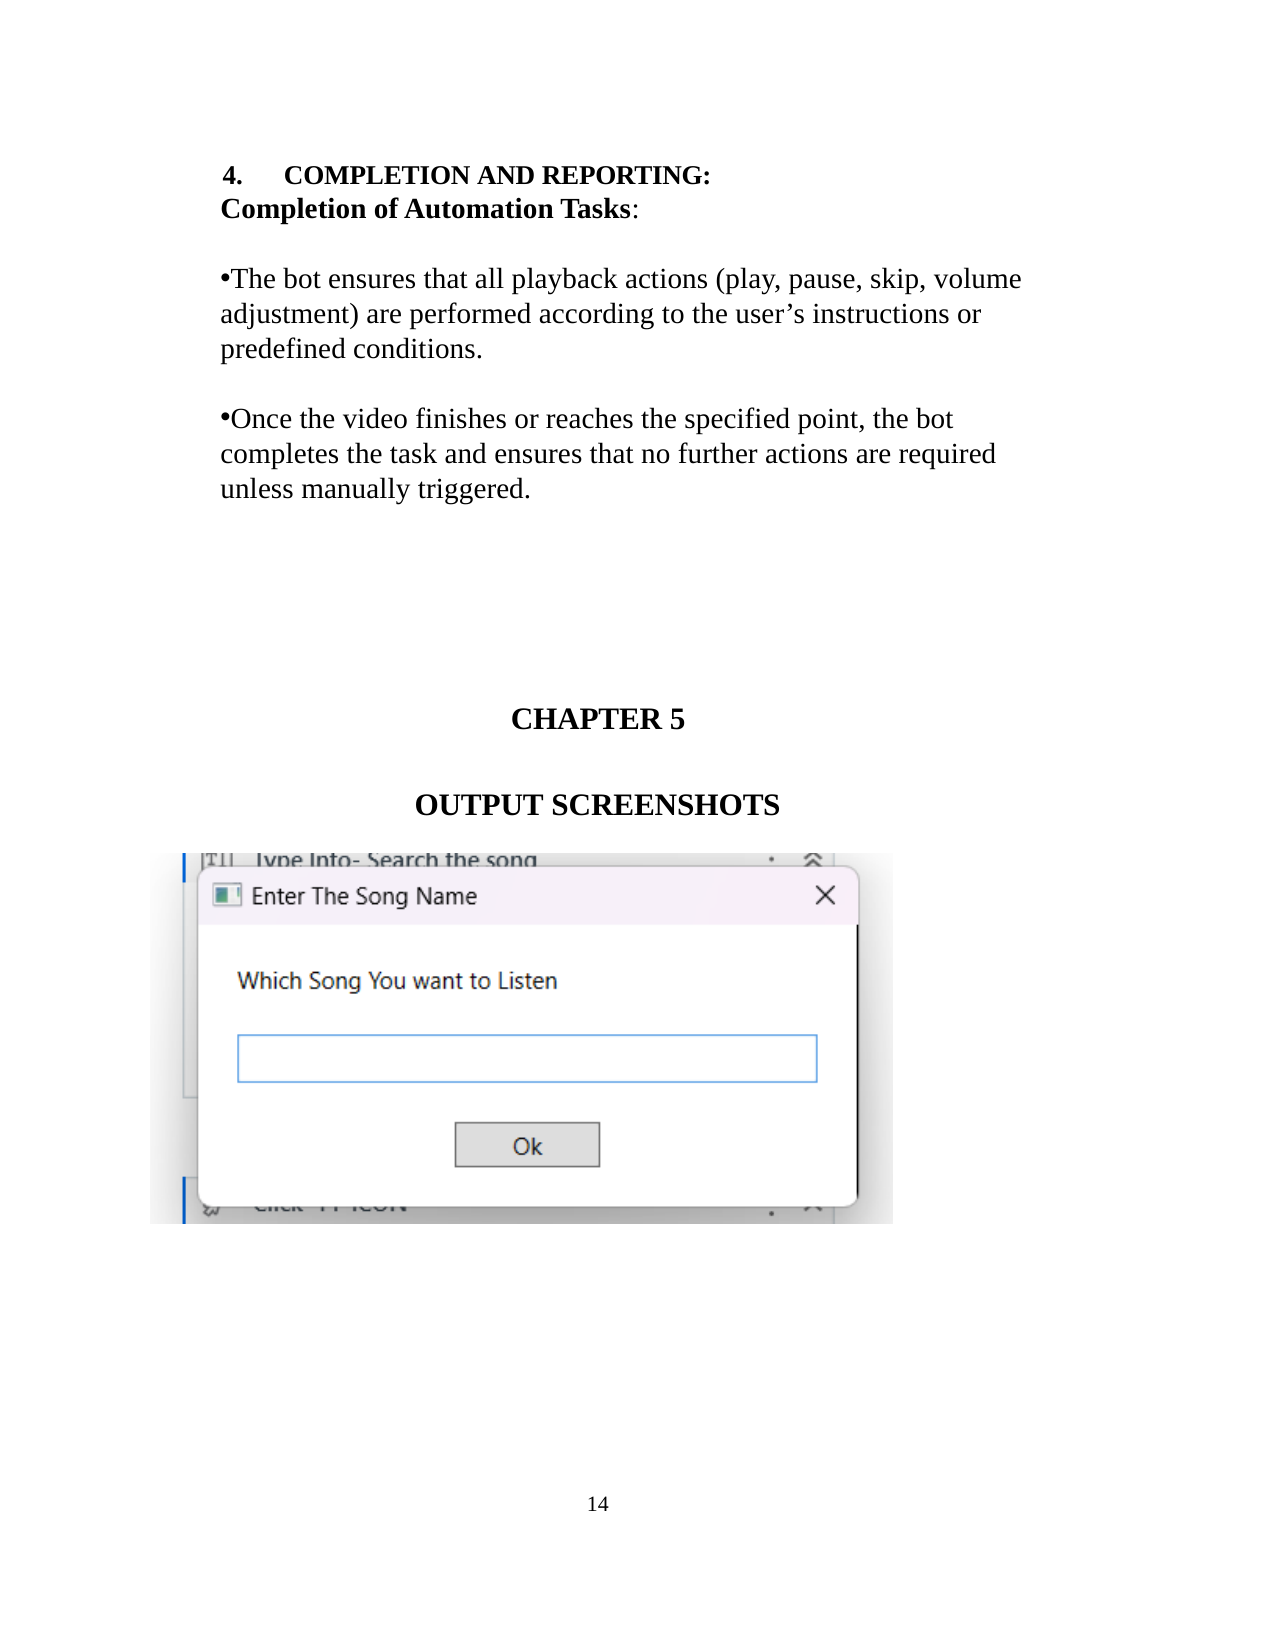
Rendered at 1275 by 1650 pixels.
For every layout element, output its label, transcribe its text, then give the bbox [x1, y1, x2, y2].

picture [149, 853, 893, 1225]
slide_number 14 [580, 1489, 616, 1650]
text_box COMPLETION AND REPORTING: Completion of Automation Tasks: The bot ensures that all playback actions (play, pause, skip, volume adjustment) are performed according to the user’s instructions or predefined conditions. Once the video finishes or reaches the specified point, the bot completes the task and ensures that no further actions are required unless manually triggered. CHAPTER 5 OUTPUT SCREENSHOTS [220, 120, 1047, 822]
